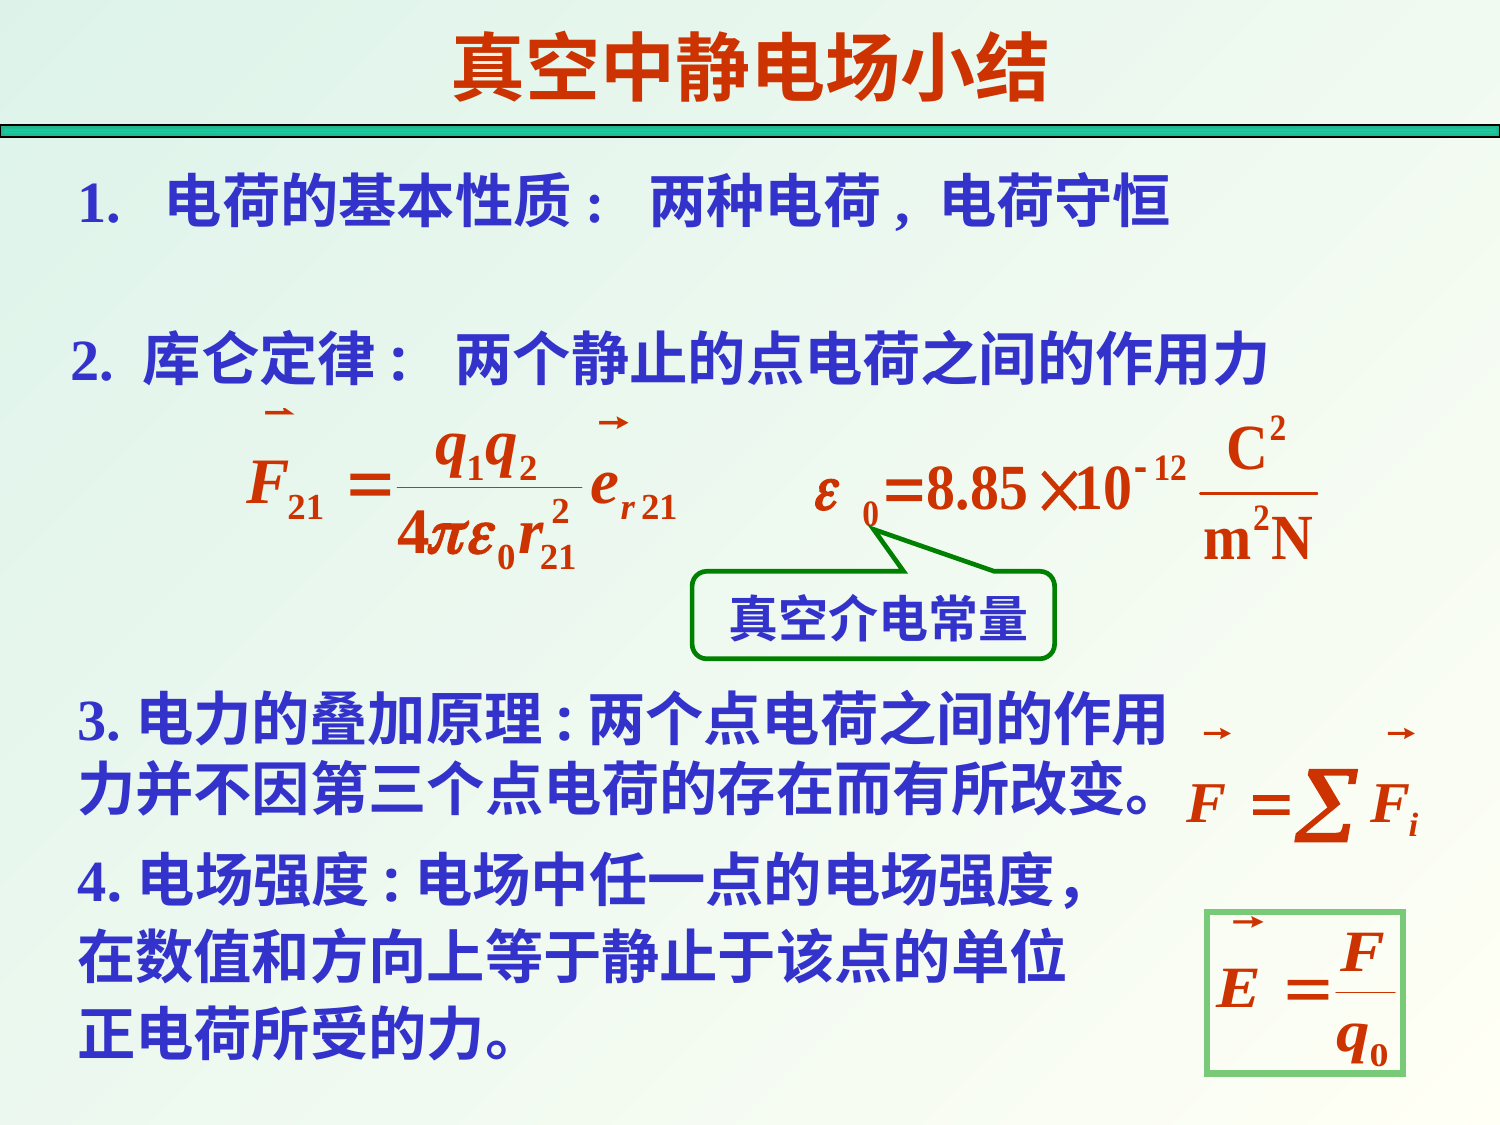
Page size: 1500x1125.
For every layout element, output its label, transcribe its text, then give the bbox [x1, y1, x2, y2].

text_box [804, 396, 1329, 571]
text_box [0, 124, 1500, 138]
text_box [1175, 720, 1436, 892]
text_box 2. 库仑定律: [55, 314, 422, 400]
text_box 两个静止的点电荷之间的作用力 [440, 314, 1286, 400]
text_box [241, 408, 680, 574]
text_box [691, 571, 1067, 660]
title 真空中静电场小结 [112, 17, 1388, 114]
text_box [1209, 915, 1400, 1071]
text_box 1. 电荷的基本性质: 两种电荷, 电荷守恒 [62, 157, 1375, 242]
text_box 4.电场强度:电场中任一点的电场强度，在数值和方向上等于静止于该点的单位正电荷所受的力。 [62, 828, 1138, 1075]
text_box 3.电力的叠加原理:两个点电荷之间的作用力并不因第三个点电荷的存在而有所改变。 [62, 674, 1225, 830]
